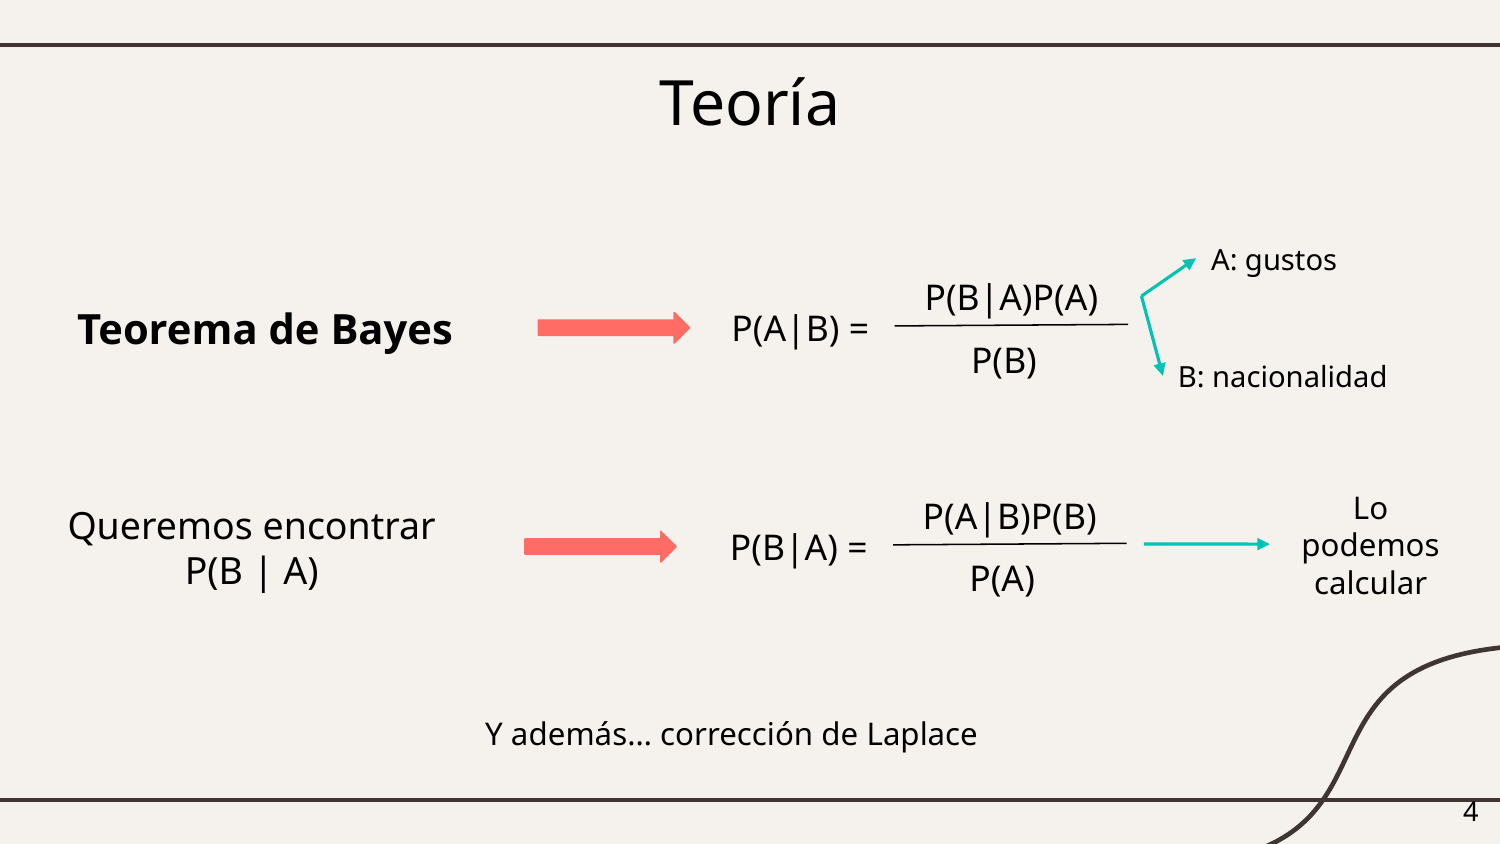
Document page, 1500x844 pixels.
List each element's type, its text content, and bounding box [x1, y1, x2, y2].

slide_number ‹#› [1403, 779, 1494, 844]
text_box P(B) [956, 334, 1067, 396]
text_box Teorema de Bayes [18, 262, 512, 394]
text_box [1141, 295, 1164, 377]
title Teoría [395, 59, 1105, 142]
text_box Y además… corrección de Laplace [470, 684, 1055, 782]
text_box P(A) [954, 553, 1066, 614]
text_box B: nacionalidad [1162, 342, 1452, 409]
text_box P(B|A) = [714, 509, 901, 583]
text_box P(A|B)P(B) [879, 478, 1140, 552]
text_box P(A|B) = [716, 291, 903, 364]
text_box [525, 531, 677, 562]
text_box P(B|A)P(A) [881, 259, 1138, 333]
text_box Lo podemos calcular [1269, 478, 1472, 610]
text_box Queremos encontrar P(B | A) [28, 486, 476, 608]
text_box A: gustos [1195, 225, 1418, 292]
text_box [1141, 258, 1197, 297]
text_box [538, 312, 690, 343]
